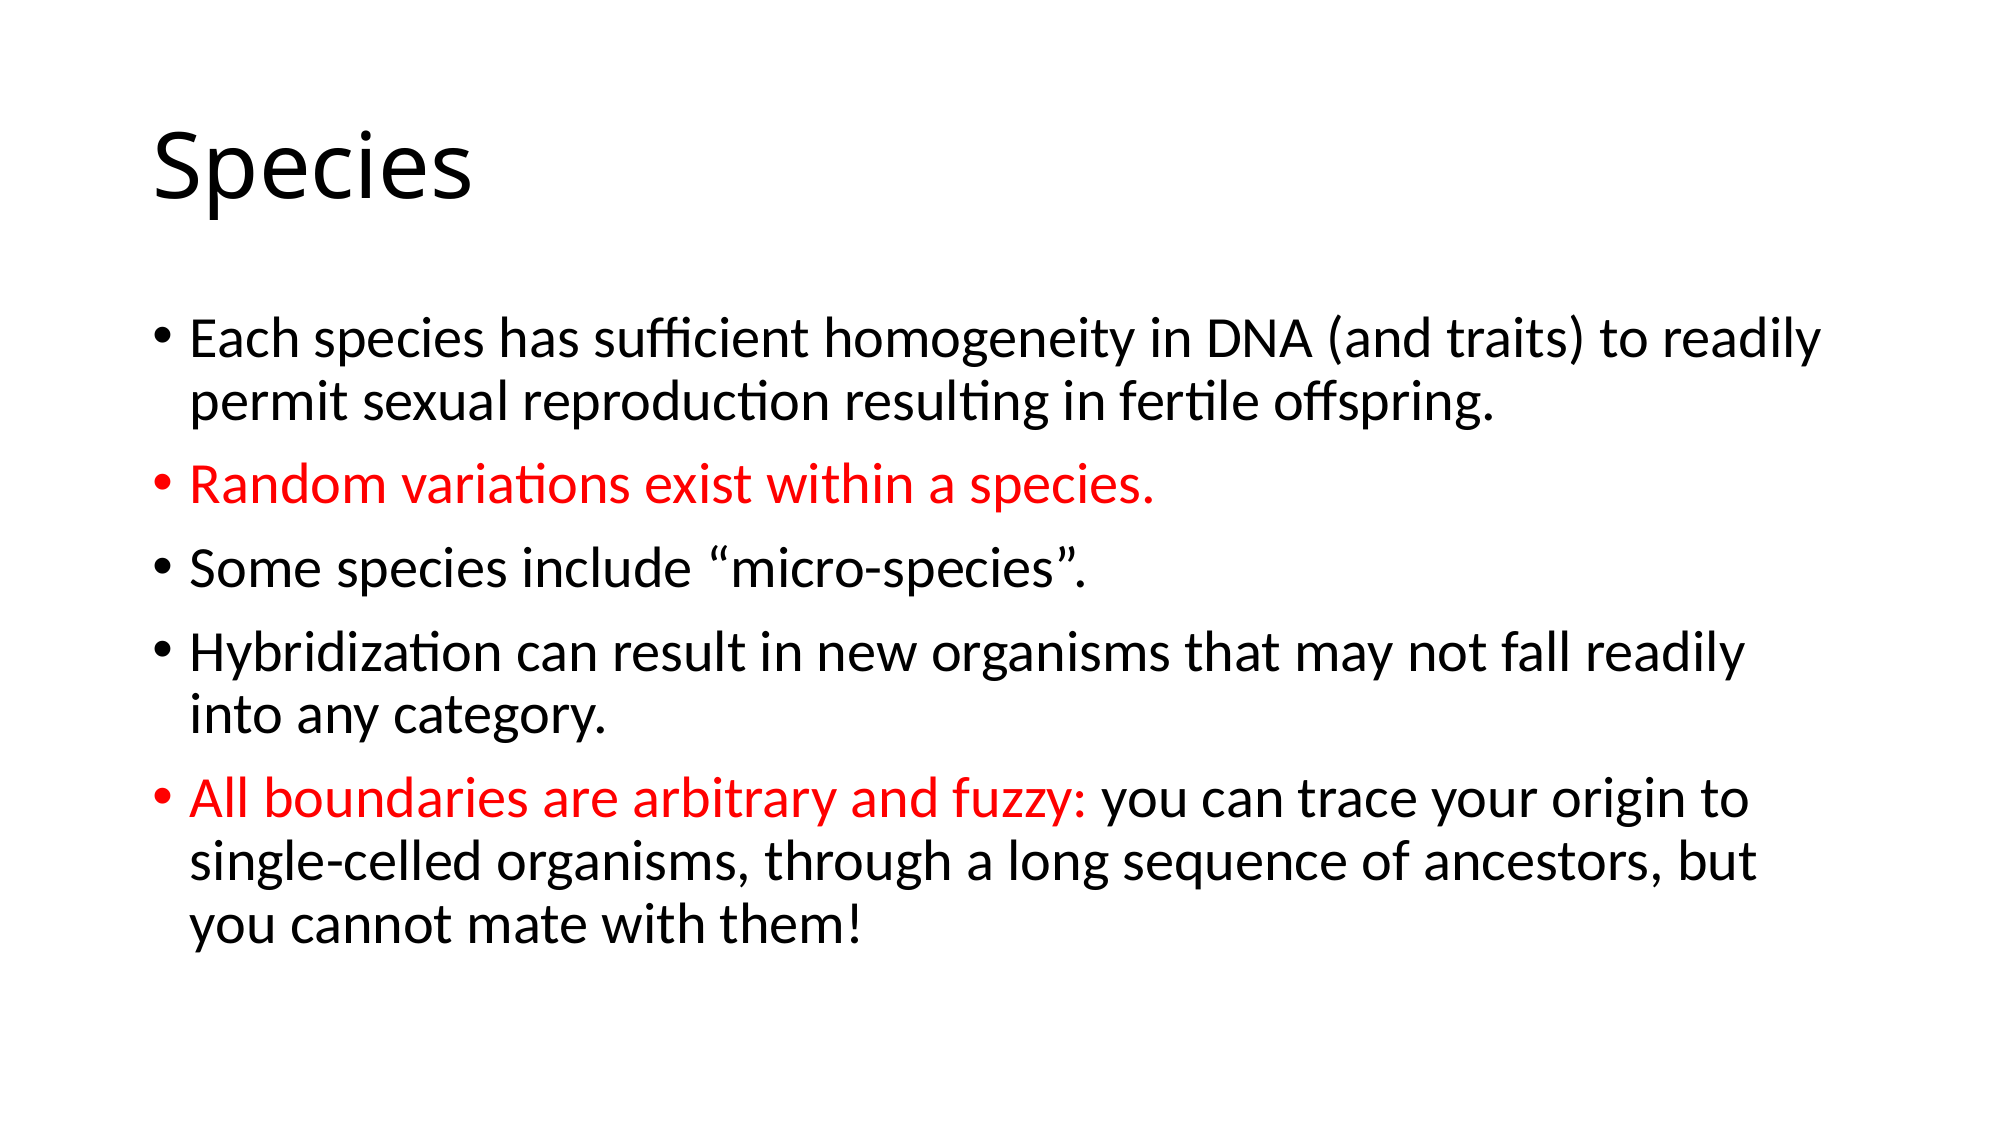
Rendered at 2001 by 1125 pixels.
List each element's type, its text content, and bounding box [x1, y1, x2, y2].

title Species [137, 59, 1863, 278]
list Each species has sufficient homogeneity in DNA (and traits) to readily permit sexual reproduction resulting in fertile offspring. Random variations exist within a species. Some species include “micro-species”. Hybridization can result in new organisms that may not fall readily into any category. All boundaries are arbitrary and fuzzy: you can trace your origin to single-celled organisms, through a long sequence of ancestors, but you cannot mate with them! [137, 299, 1863, 1014]
